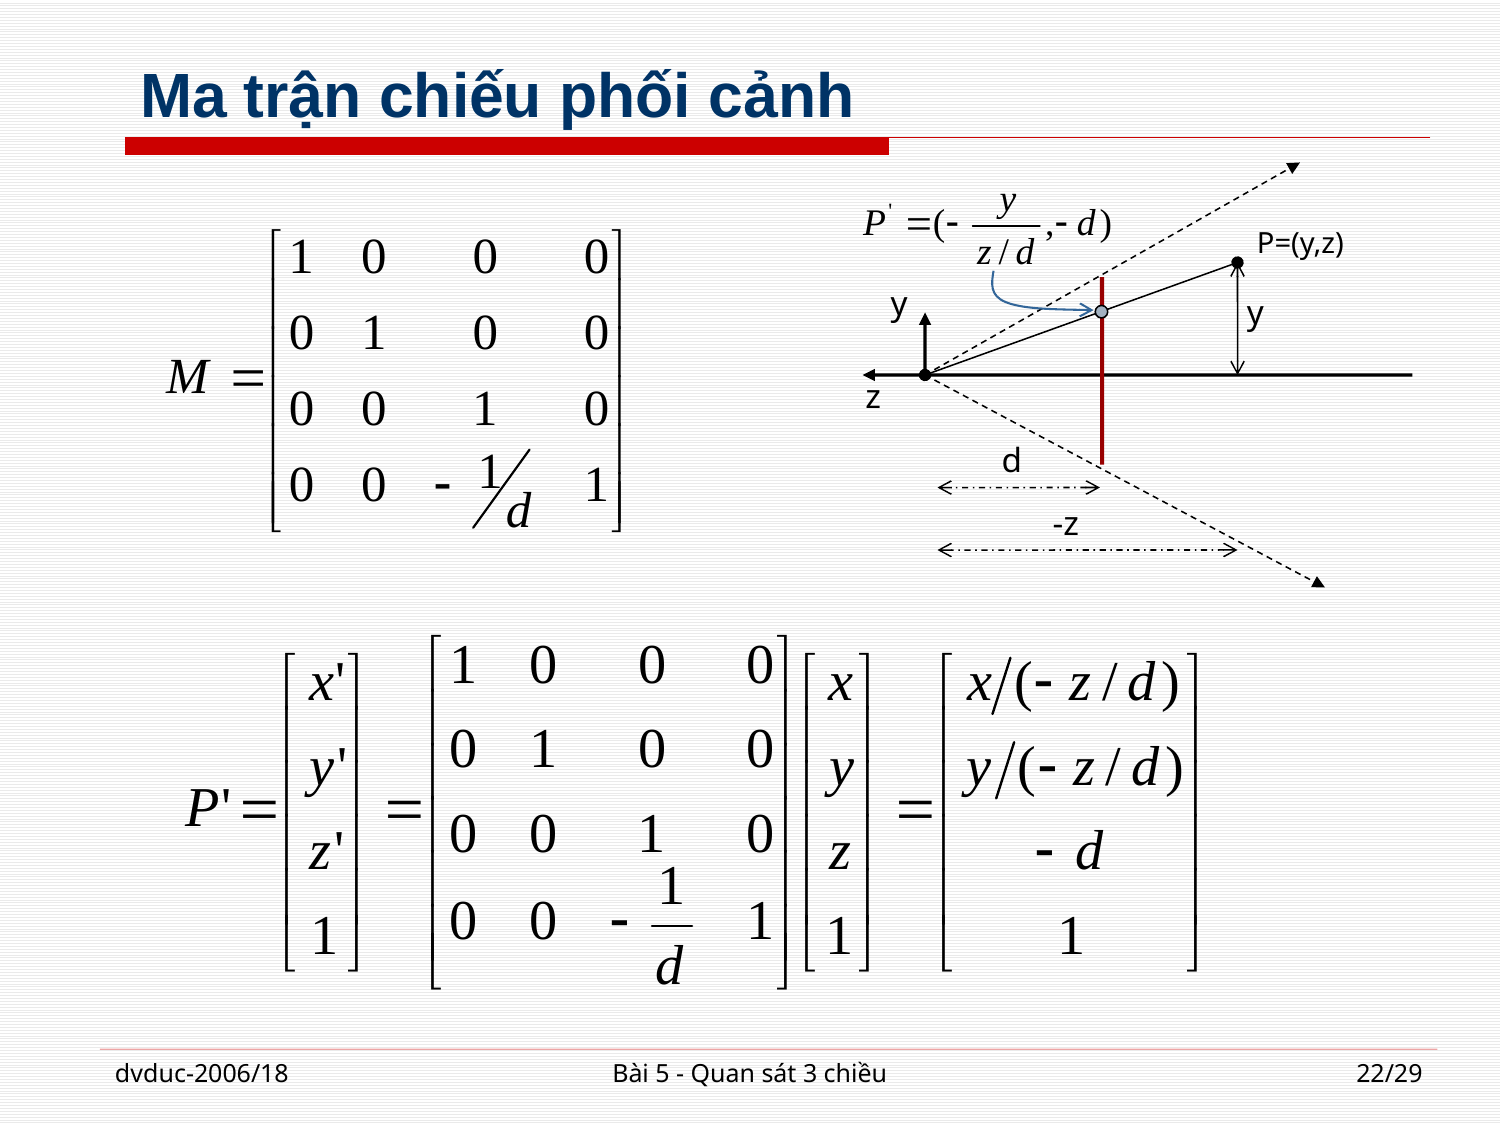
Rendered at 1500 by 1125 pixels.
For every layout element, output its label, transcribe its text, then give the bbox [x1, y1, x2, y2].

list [174, 624, 1221, 1001]
slide_number 22/29 [1112, 1049, 1438, 1103]
footer Bài 5 - Quan sát 3 chiều [512, 1049, 988, 1103]
title Ma trận chiếu phối cảnh [124, 24, 1476, 138]
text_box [850, 162, 1413, 588]
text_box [157, 220, 638, 542]
slide_number dvduc-2006/18 [99, 1049, 426, 1103]
